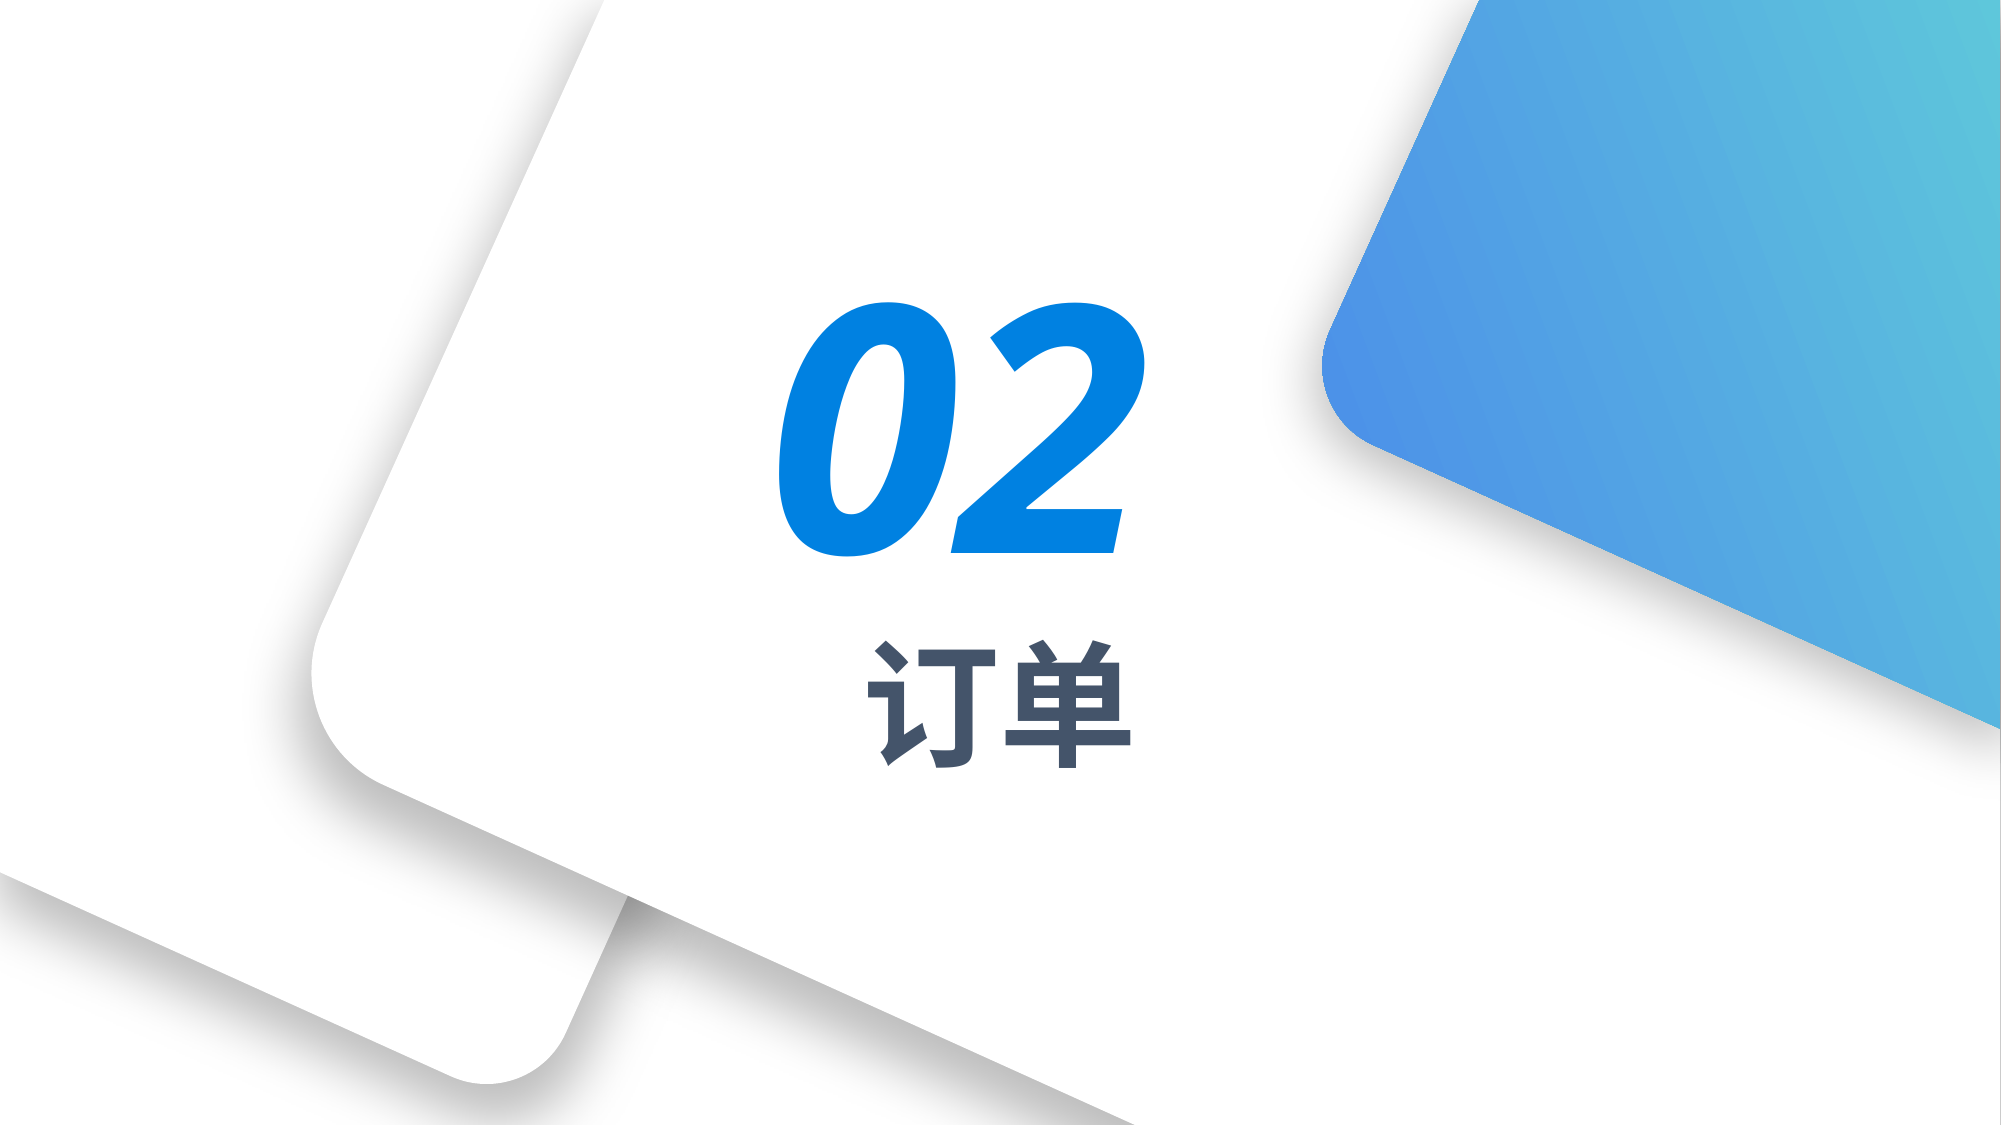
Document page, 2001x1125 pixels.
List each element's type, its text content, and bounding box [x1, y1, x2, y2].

list 订单 [436, 611, 1564, 1125]
list 02 [639, 200, 1280, 611]
